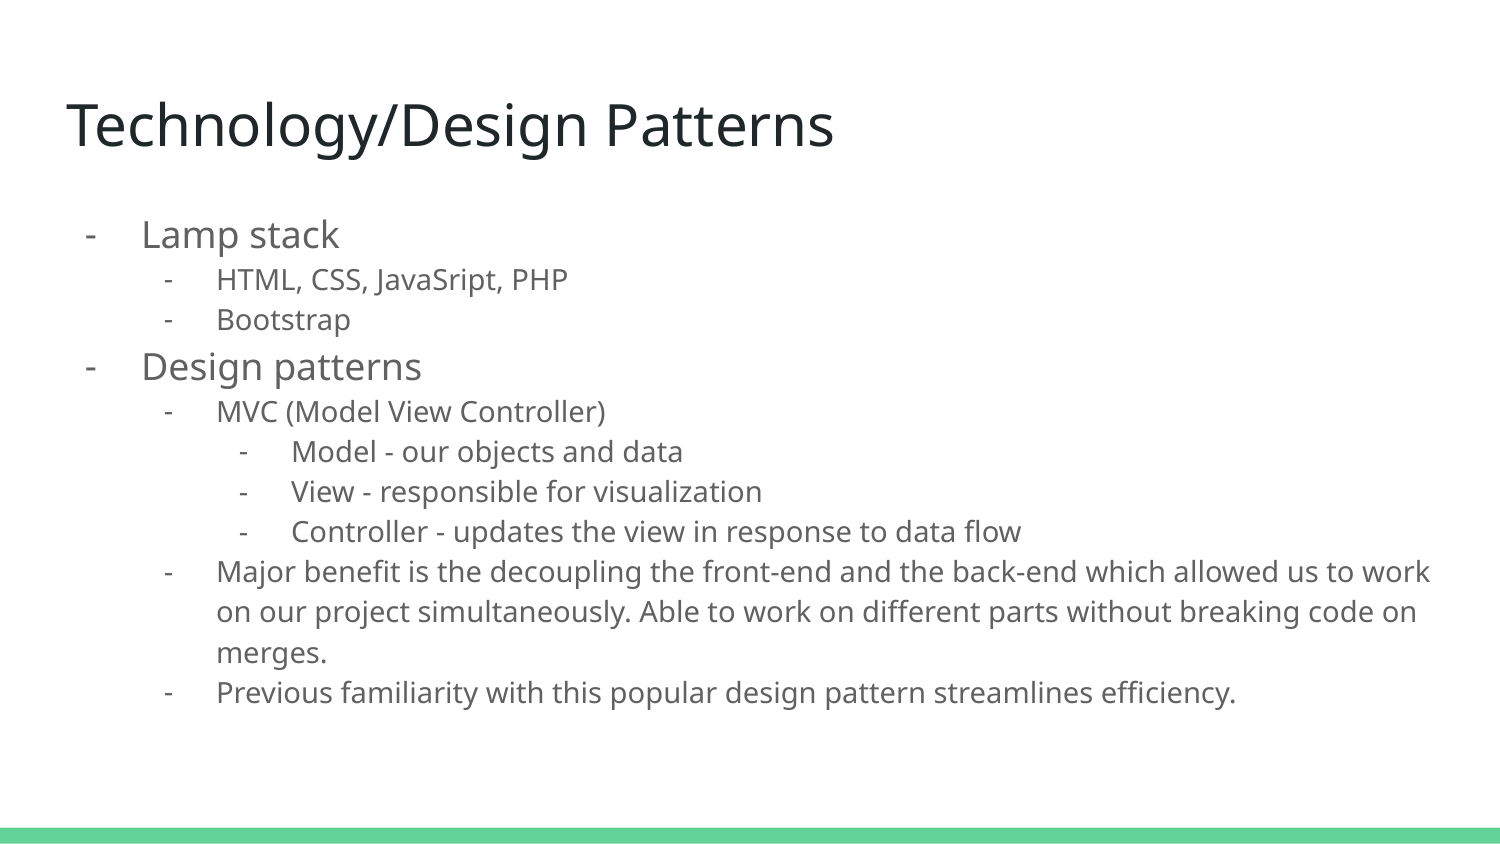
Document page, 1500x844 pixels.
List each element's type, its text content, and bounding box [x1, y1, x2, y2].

title Technology/Design Patterns [51, 72, 1449, 167]
list Lamp stack HTML, CSS, JavaSript, PHP Bootstrap Design patterns MVC (Model View Controller) Model - our objects and data View - responsible for visualization Controller - updates the view in response to data flow Major benefit is the decoupling the front-end and the back-end which allowed us to work on our project simultaneously. Able to work on different parts without breaking code on merges. Previous familiarity with this popular design pattern streamlines efficiency. [51, 189, 1449, 750]
